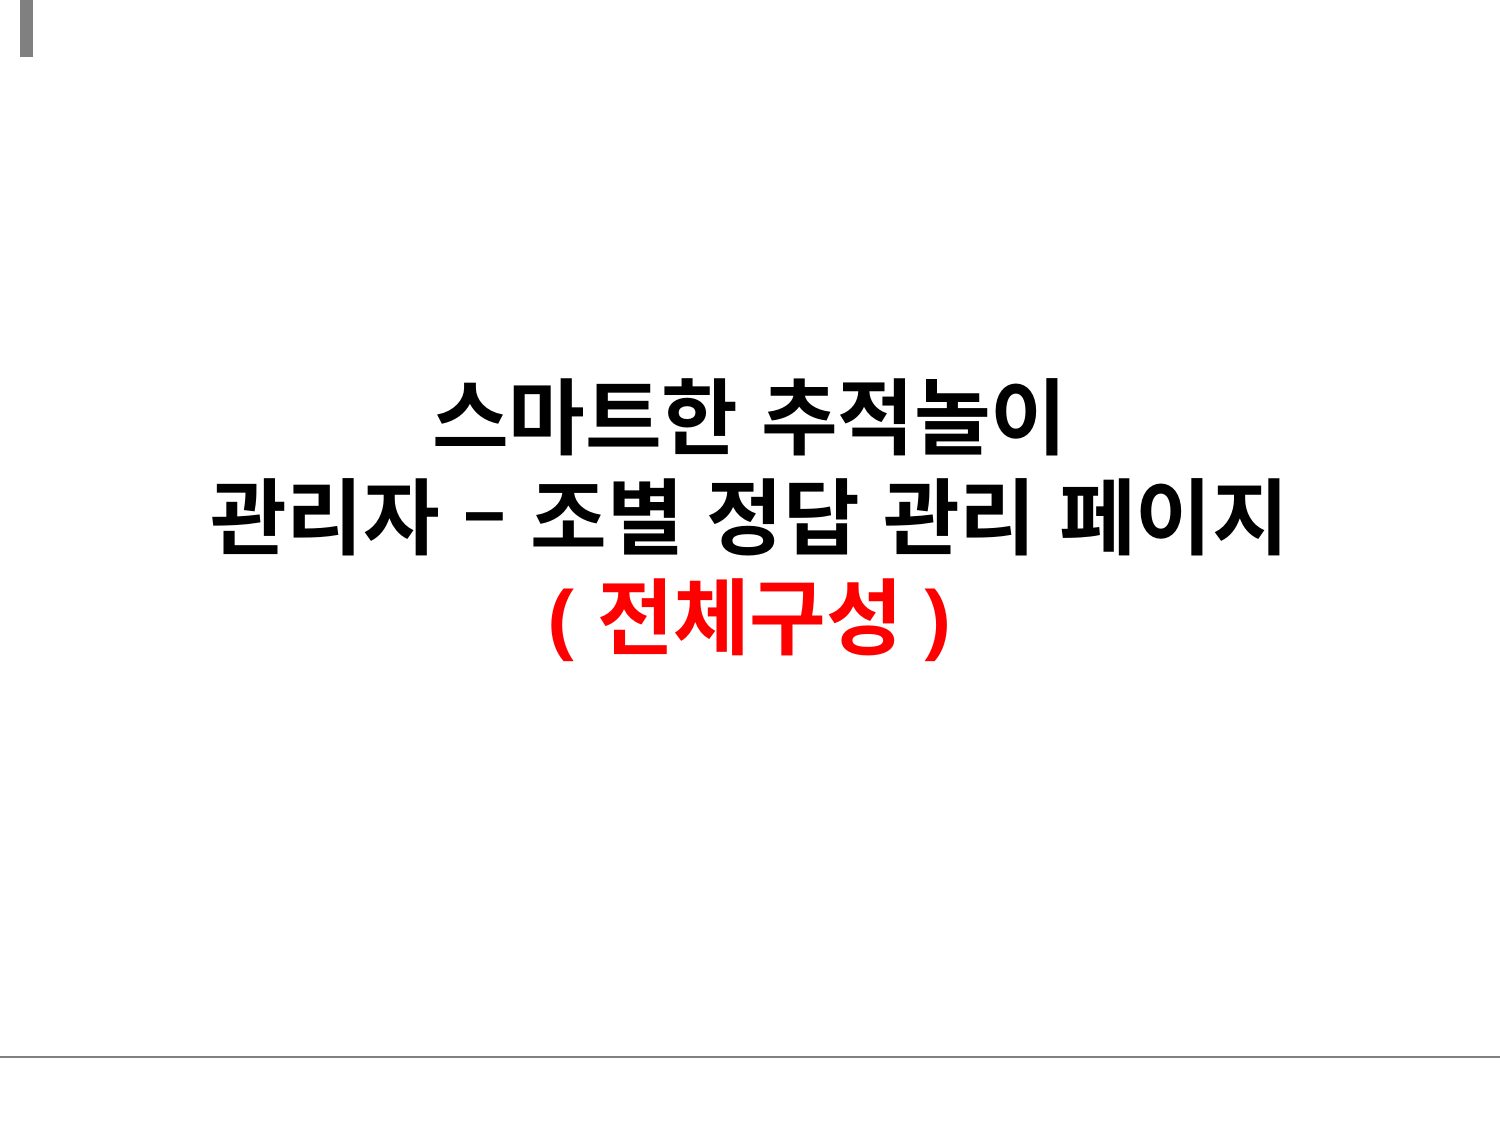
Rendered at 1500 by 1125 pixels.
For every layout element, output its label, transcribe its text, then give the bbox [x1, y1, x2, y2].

title 스마트한 추적놀이 관리자 – 조별 정답 관리 페이지 (전체구성) [0, 278, 1500, 752]
